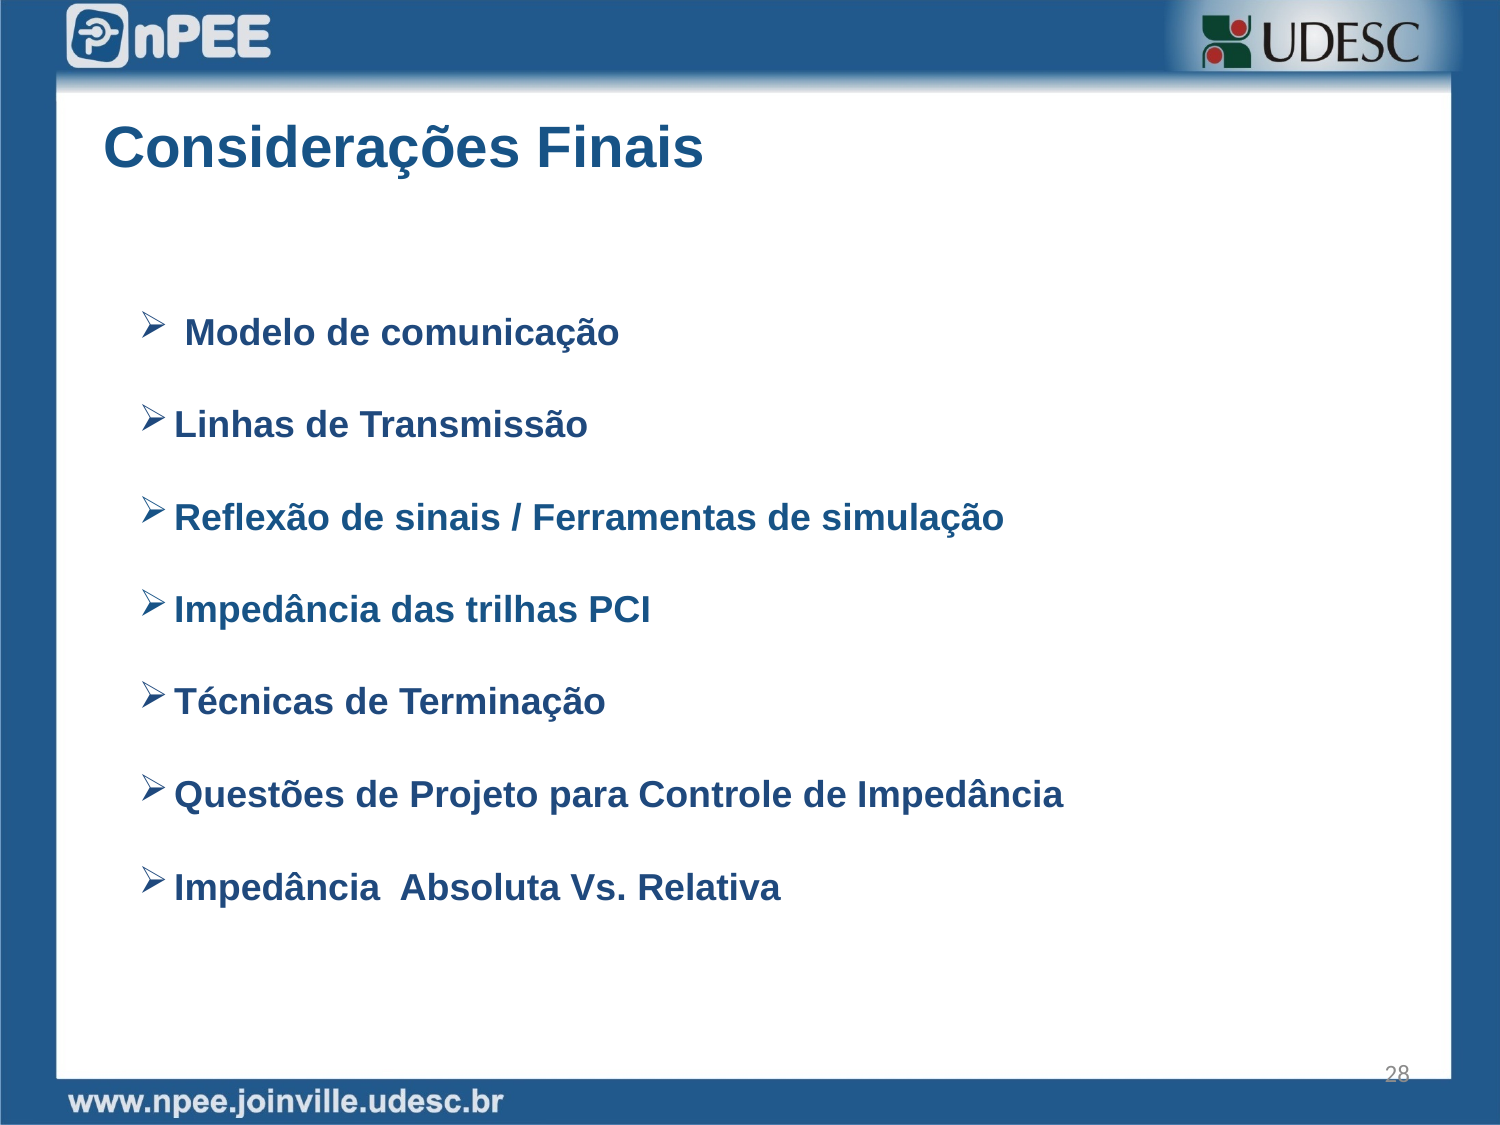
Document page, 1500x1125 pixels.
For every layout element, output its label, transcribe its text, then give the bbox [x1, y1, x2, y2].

text_box Considerações Finais [88, 101, 1388, 187]
picture [0, 0, 1500, 1125]
slide_number 28 [1074, 1042, 1425, 1103]
text_box Modelo de comunicação Linhas de Transmissão Reflexão de sinais / Ferramentas de simulação Impedância das trilhas PCI Técnicas de Terminação Questões de Projeto para Controle de Impedância Impedância Absoluta Vs. Relativa [123, 255, 1390, 915]
